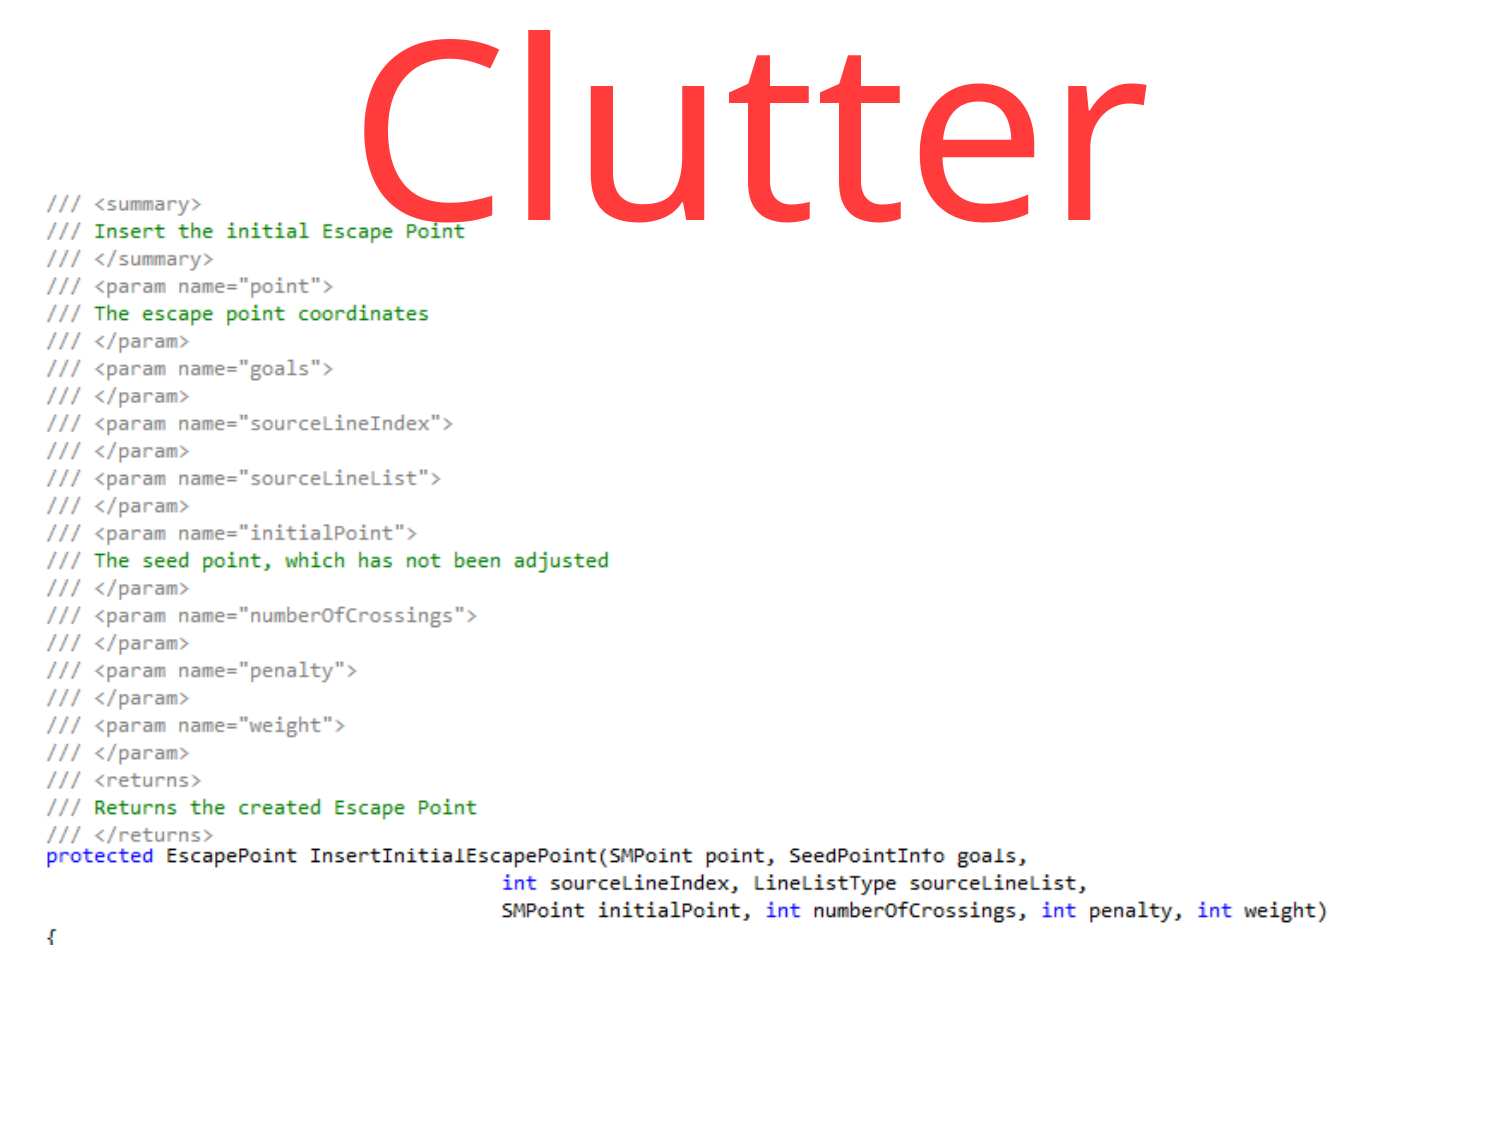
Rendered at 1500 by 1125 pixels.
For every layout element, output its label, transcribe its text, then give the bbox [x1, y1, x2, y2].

picture [0, 180, 1500, 945]
title Clutter [0, 0, 1500, 179]
